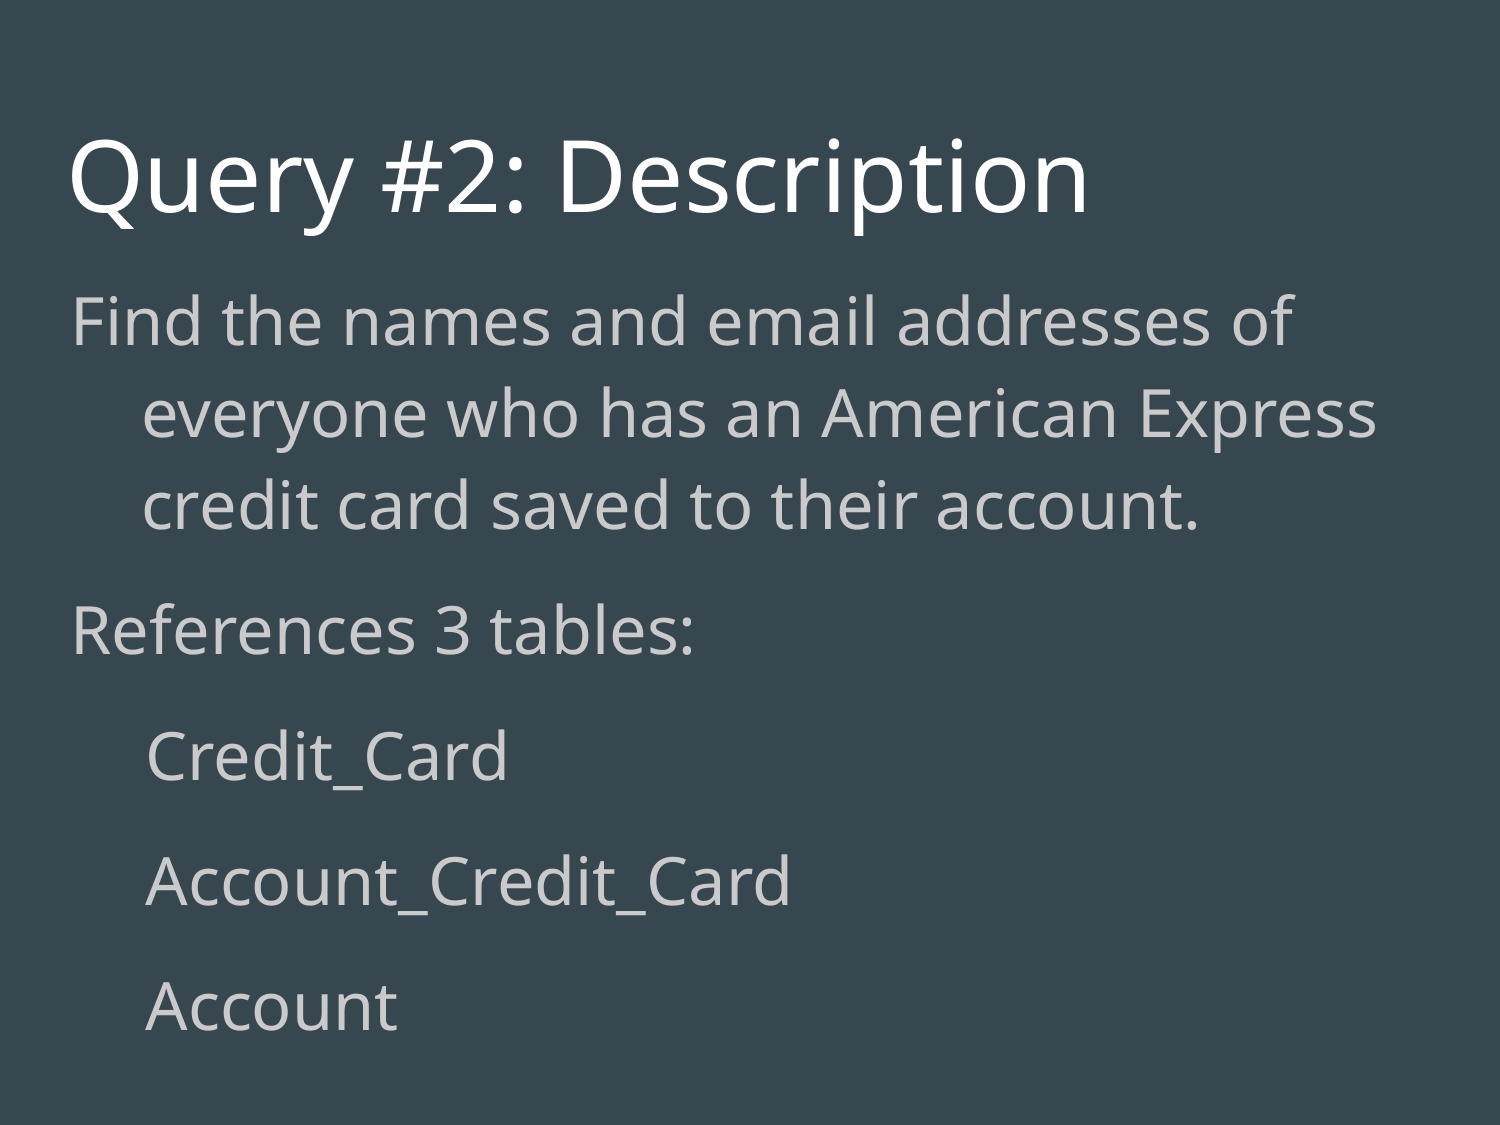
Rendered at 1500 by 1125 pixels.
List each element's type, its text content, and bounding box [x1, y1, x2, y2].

title Query #2: Description [51, 97, 1449, 223]
list Find the names and email addresses of everyone who has an American Express credit card saved to their account. References 3 tables: Credit_Card Account_Credit_Card Account [51, 252, 1449, 1000]
